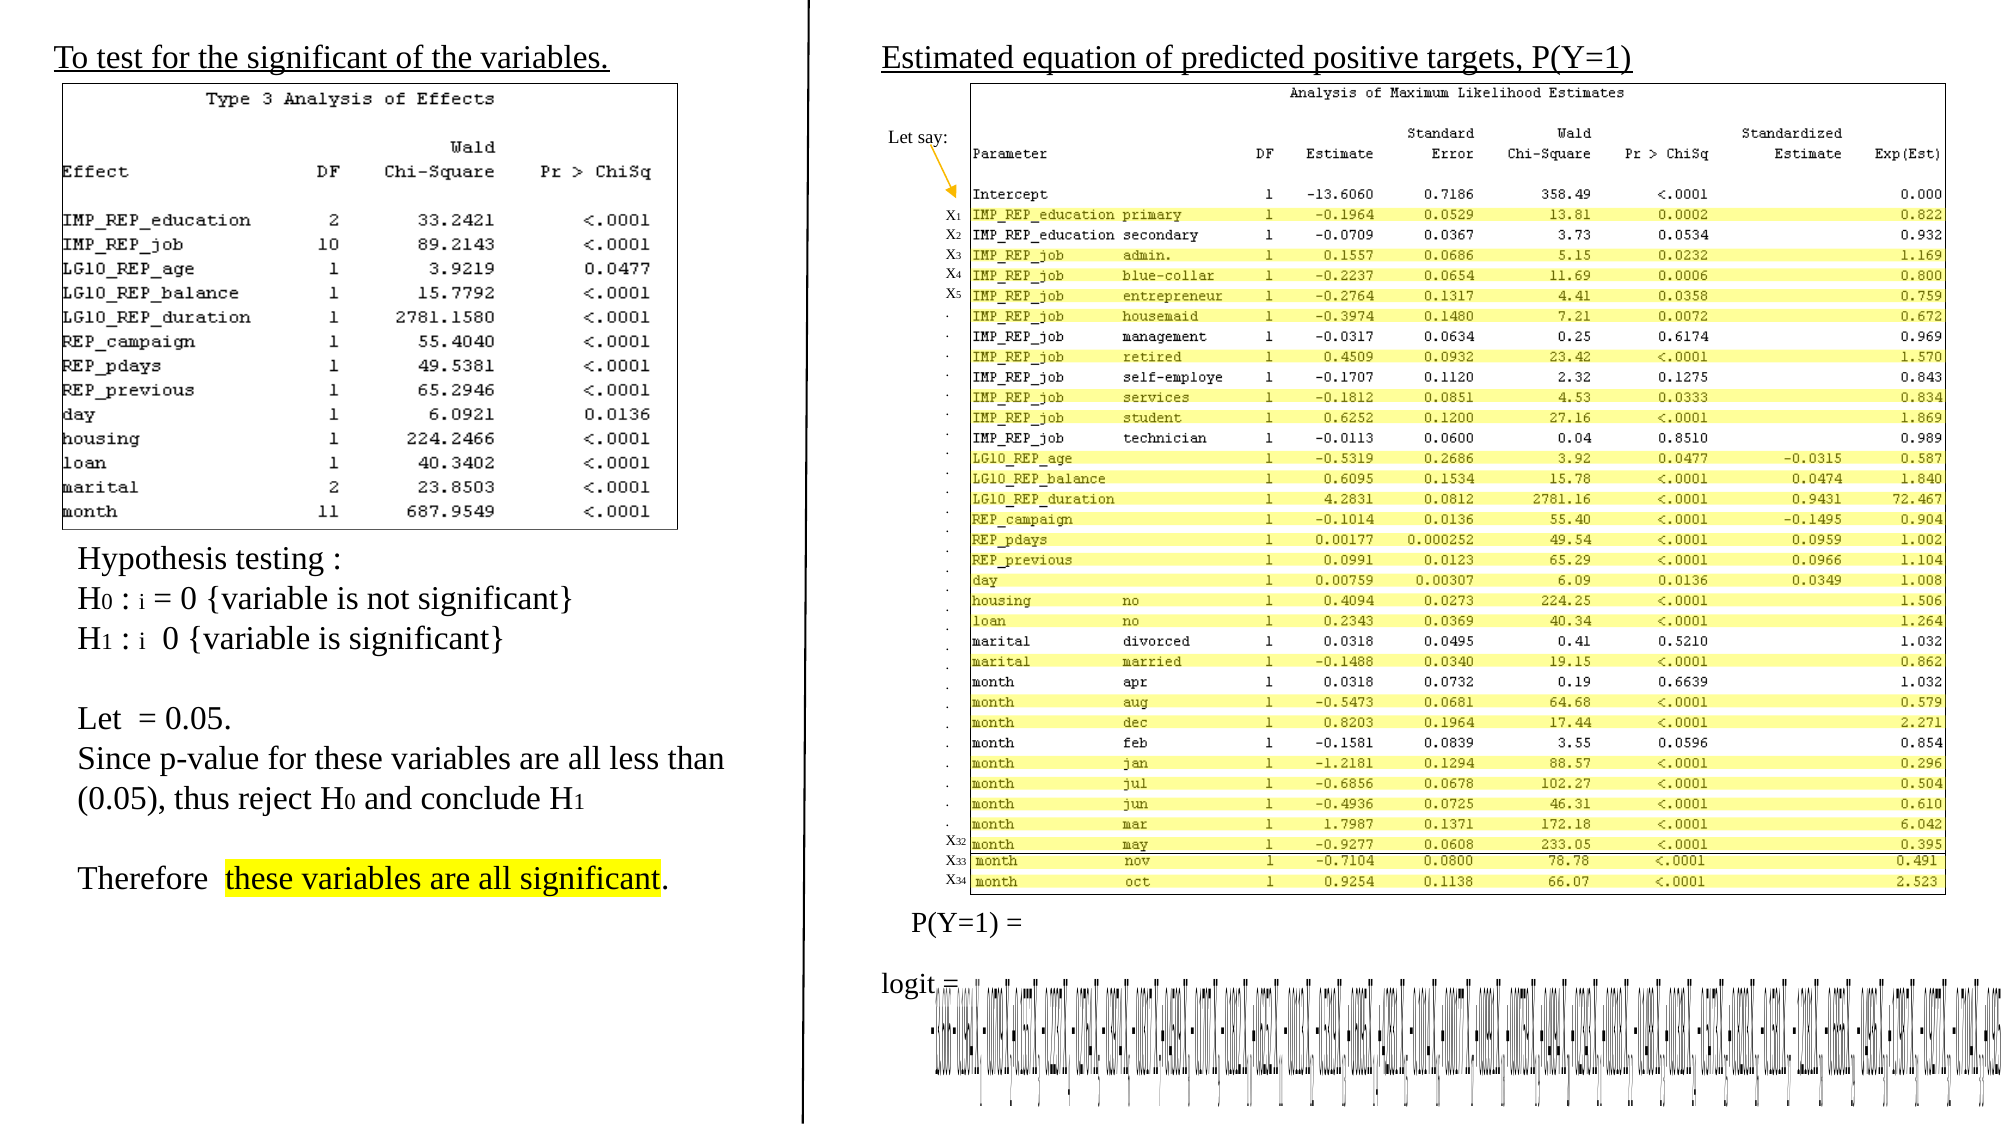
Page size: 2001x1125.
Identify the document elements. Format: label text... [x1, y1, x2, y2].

text_box To test for the significant of the variables. [38, 27, 654, 83]
text_box Let say: [873, 117, 930, 155]
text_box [802, 0, 809, 1124]
picture [62, 82, 678, 530]
text_box logit = [866, 957, 982, 1007]
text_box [930, 82, 1946, 904]
text_box Estimated equation of predicted positive targets, P(Y=1) [866, 28, 1864, 83]
